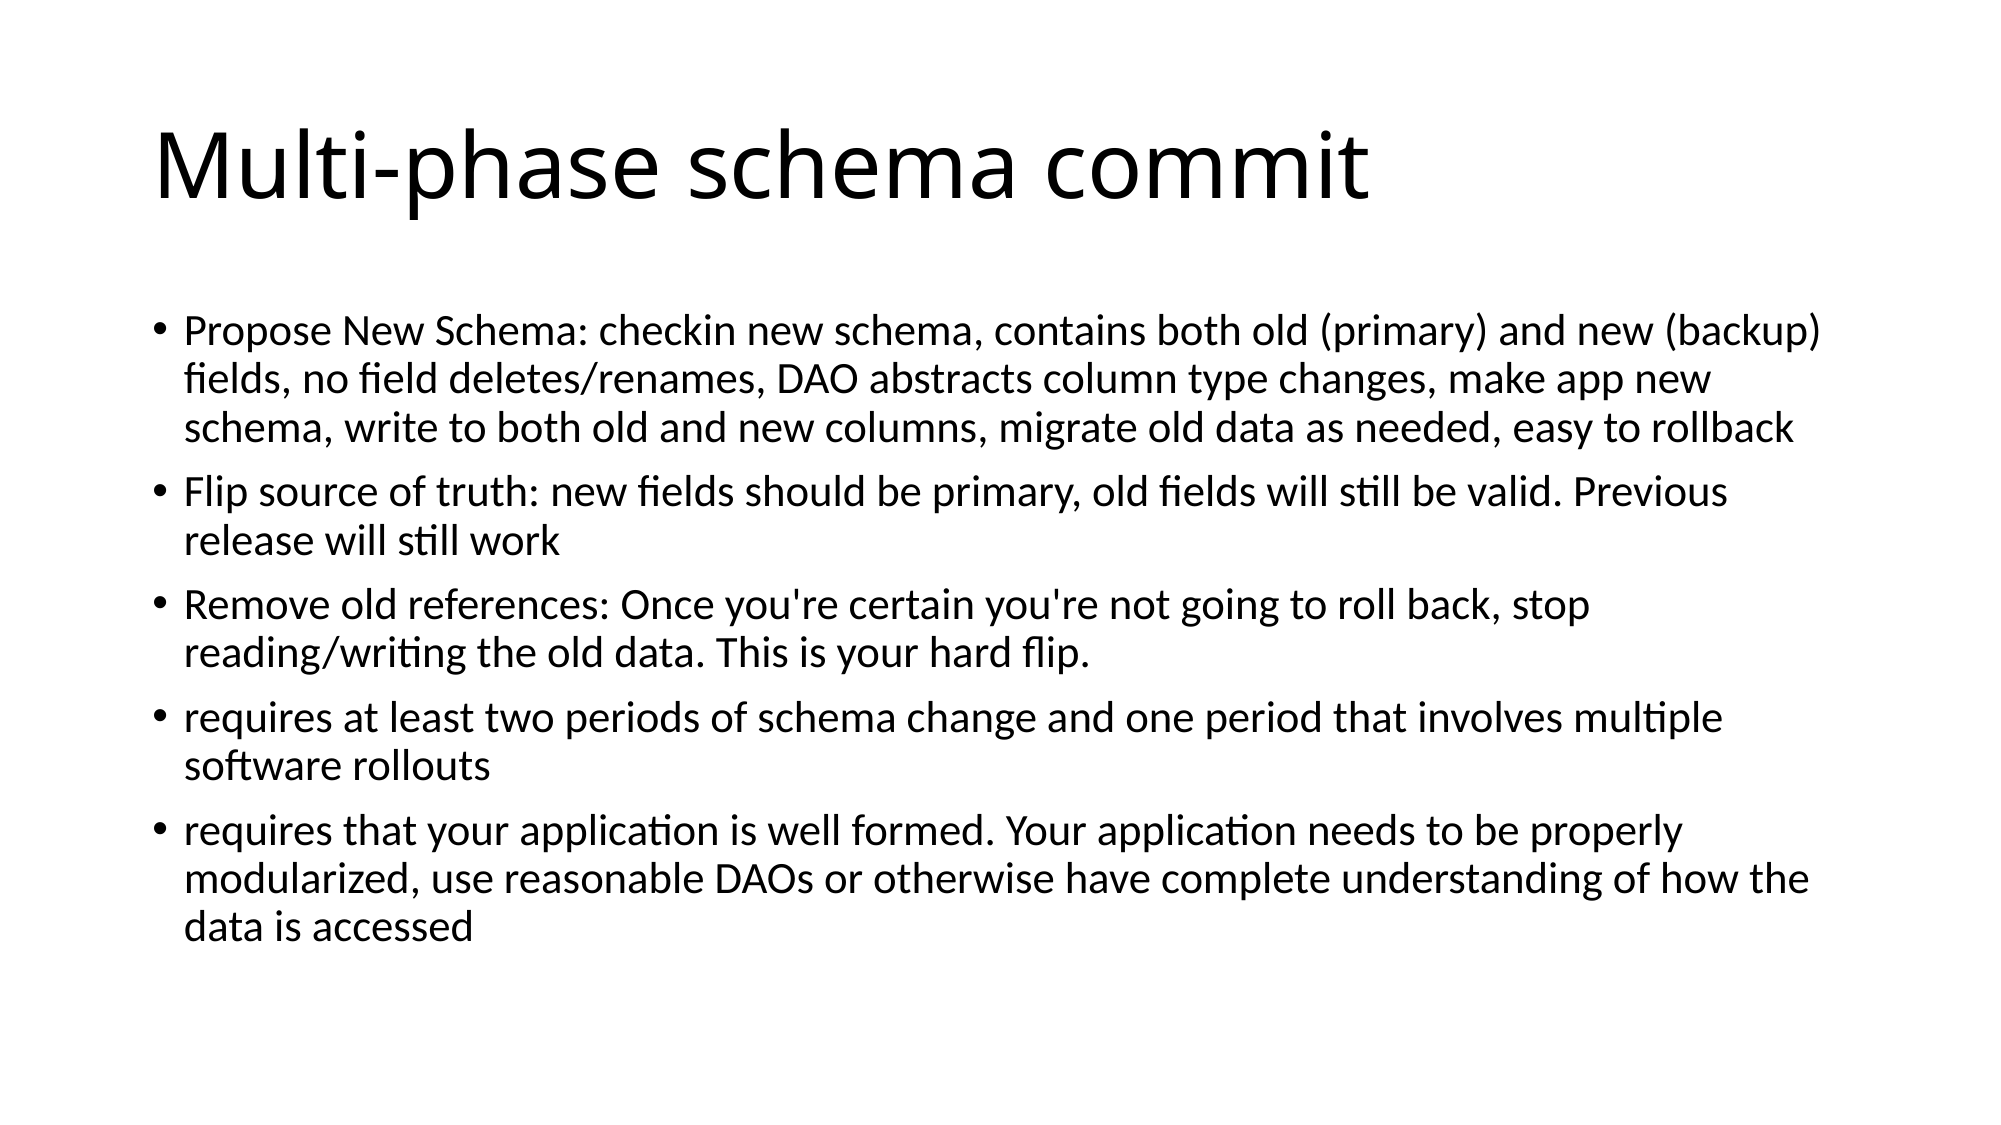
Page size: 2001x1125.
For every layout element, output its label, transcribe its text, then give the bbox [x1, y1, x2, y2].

list Propose New Schema: checkin new schema, contains both old (primary) and new (backup) fields, no field deletes/renames, DAO abstracts column type changes, make app new schema, write to both old and new columns, migrate old data as needed, easy to rollback Flip source of truth: new fields should be primary, old fields will still be valid. Previous release will still work Remove old references: Once you're certain you're not going to roll back, stop reading/writing the old data. This is your hard flip. requires at least two periods of schema change and one period that involves multiple software rollouts requires that your application is well formed. Your application needs to be properly modularized, use reasonable DAOs or otherwise have complete understanding of how the data is accessed [137, 299, 1863, 1014]
title Multi-phase schema commit [137, 59, 1863, 278]
